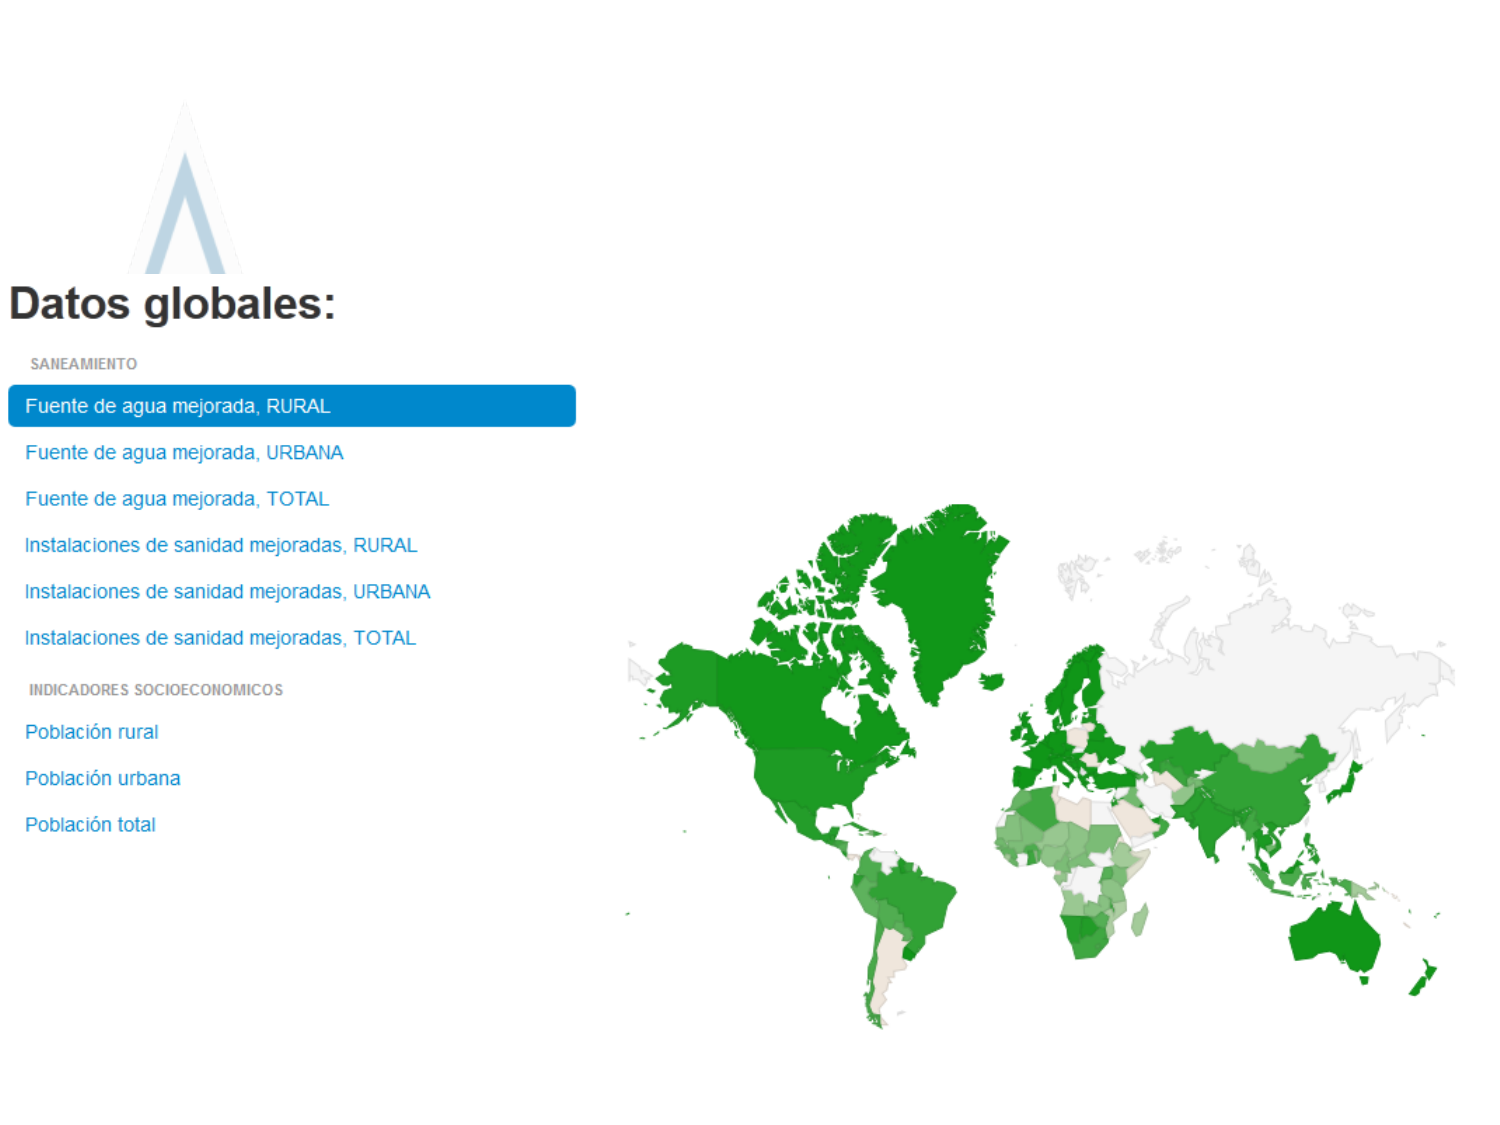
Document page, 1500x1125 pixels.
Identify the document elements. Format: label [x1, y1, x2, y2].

picture [0, 274, 1500, 1079]
